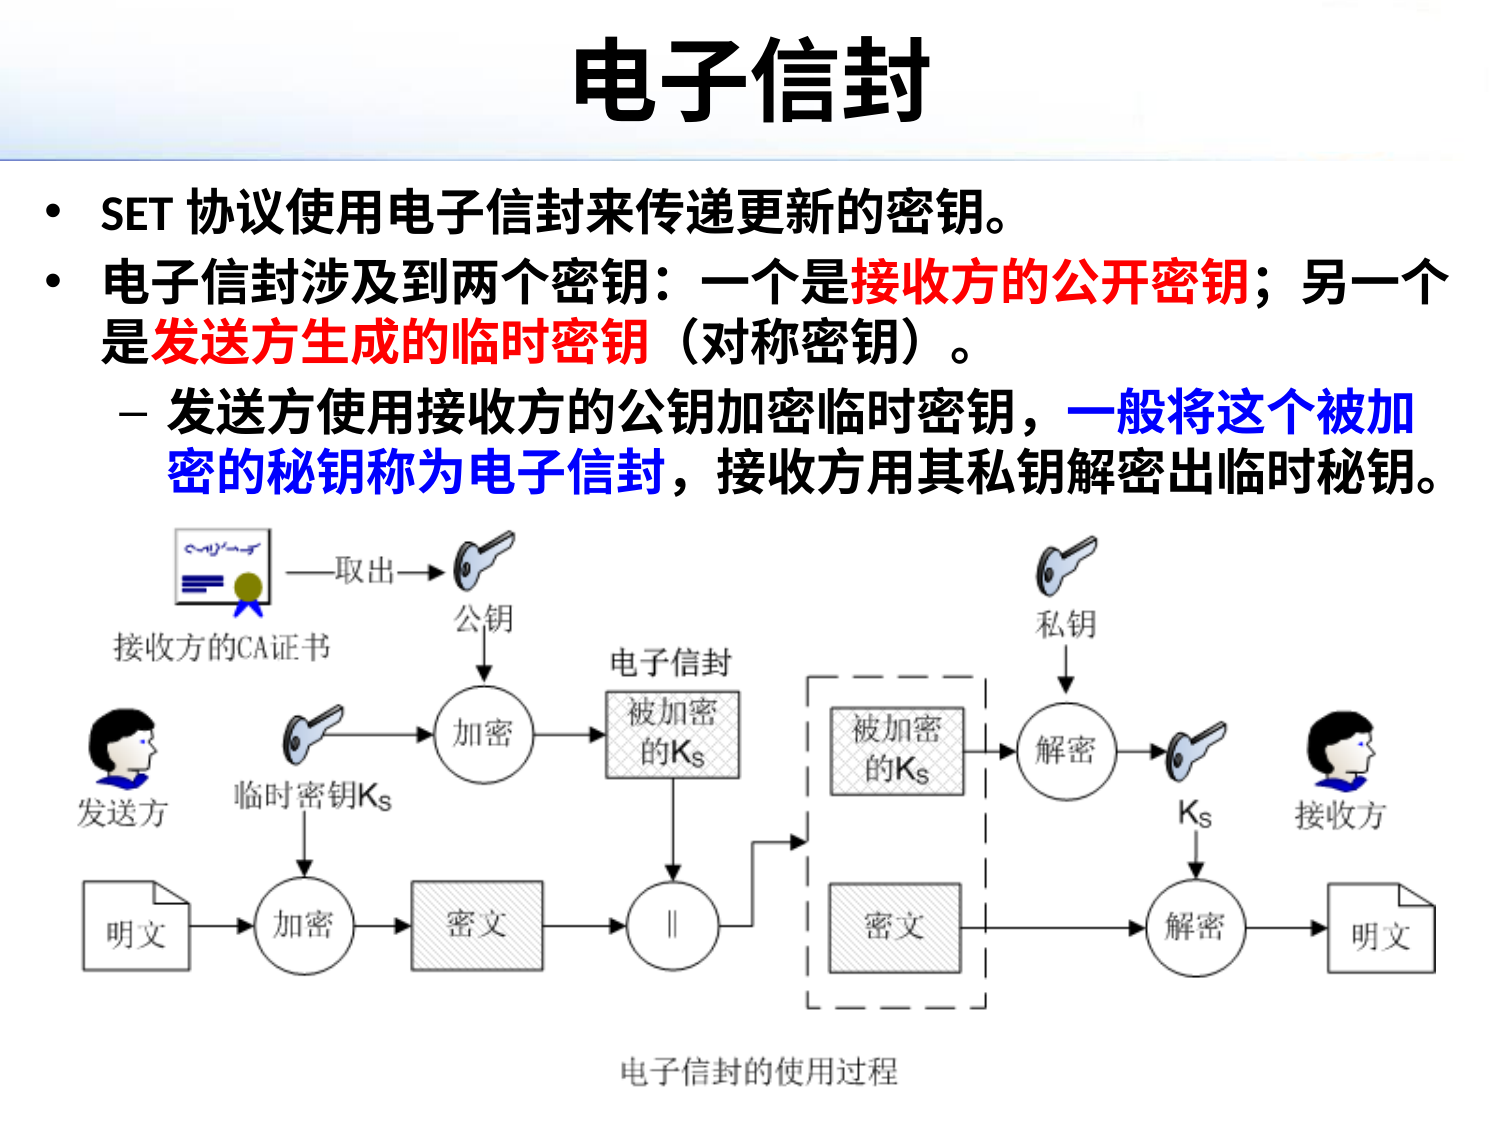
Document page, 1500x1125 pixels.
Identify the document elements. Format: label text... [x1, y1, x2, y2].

list SET协议使用电子信封来传递更新的密钥。 电子信封涉及到两个密钥：一个是接收方的公开密钥；另一个是发送方生成的临时密钥（对称密钥）。 发送方使用接收方的公钥加密临时密钥，一般将这个被加密的秘钥称为电子信封，接收方用其私钥解密出临时秘钥。 [29, 172, 1471, 516]
picture [76, 526, 1436, 1094]
picture [0, 0, 1500, 161]
title 电子信封 [29, 7, 1471, 149]
